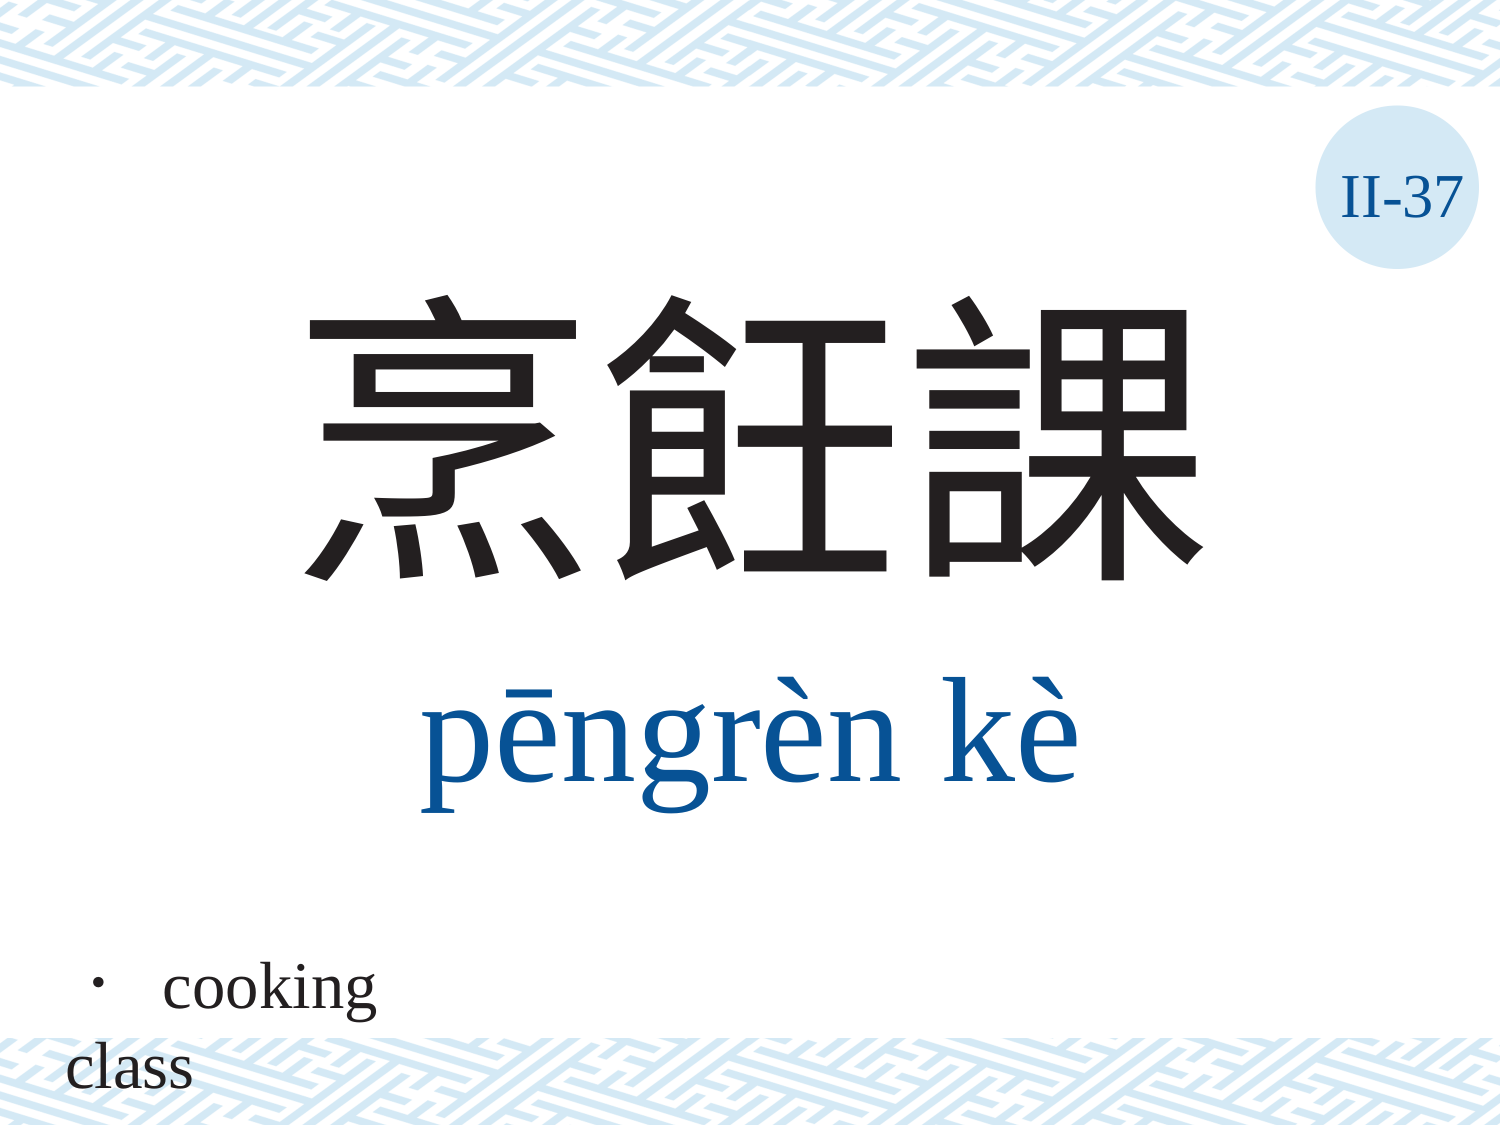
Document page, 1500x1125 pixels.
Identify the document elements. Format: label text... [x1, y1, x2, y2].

picture [0, 0, 1500, 1125]
text_box II-37 烹飪課 pēngrèn kè [285, 154, 1467, 812]
text_box ． cooking class [62, 942, 512, 1103]
